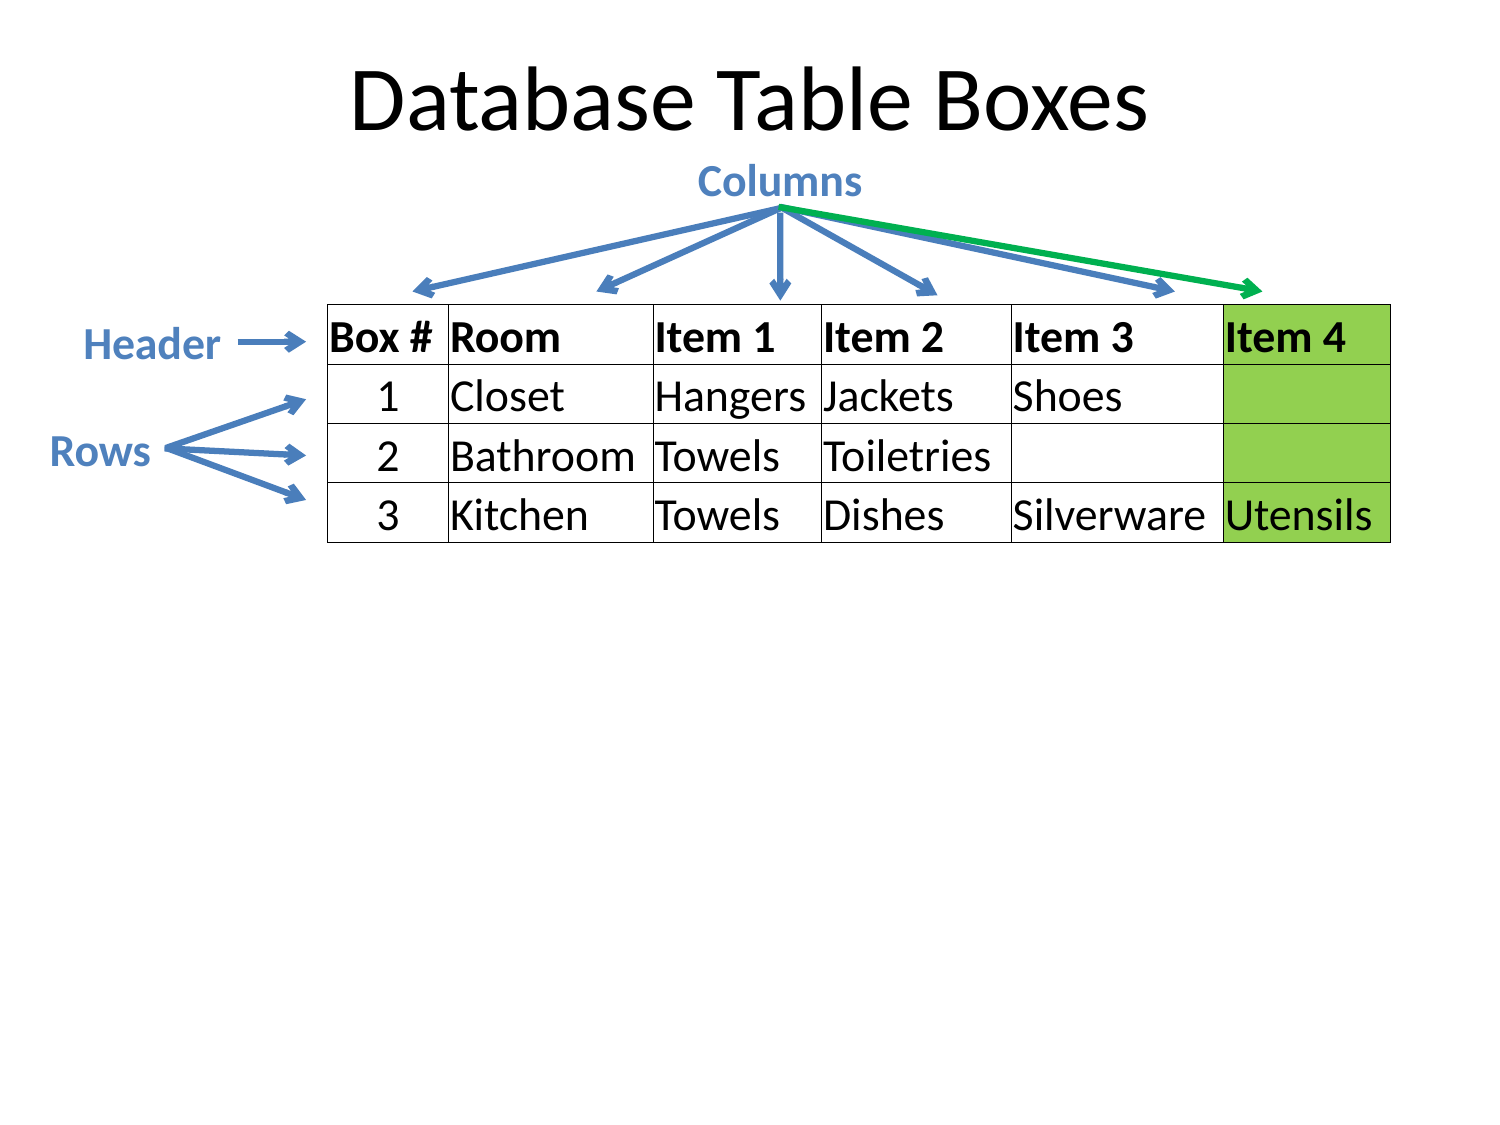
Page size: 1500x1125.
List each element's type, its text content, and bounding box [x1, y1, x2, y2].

table_cell Toiletries [822, 424, 1011, 482]
table_cell Towels [654, 483, 821, 542]
table_cell Closet [449, 365, 653, 423]
table_cell [1224, 365, 1390, 423]
table_header Item 1 [654, 305, 821, 364]
table_header Item 2 [822, 305, 1011, 364]
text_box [166, 463, 307, 501]
text_box Rows [34, 413, 161, 483]
table_cell 3 [328, 483, 448, 542]
table_header Item 4 [1224, 305, 1390, 364]
table_cell 1 [328, 365, 448, 423]
table_cell Kitchen [449, 483, 653, 542]
table_cell Shoes [1012, 365, 1223, 423]
table_header Item 3 [1012, 305, 1223, 364]
table_cell [1012, 424, 1223, 482]
table_cell Bathroom [449, 424, 653, 482]
table_header Box # [328, 305, 448, 364]
table_cell 2 [328, 424, 448, 482]
table_cell Utensils [1224, 483, 1390, 542]
table_cell Silverware [1012, 483, 1223, 542]
table_header Room [449, 305, 653, 364]
table_cell Towels [654, 424, 821, 482]
text_box Columns [683, 142, 878, 205]
table_cell Hangers [654, 365, 821, 423]
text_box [412, 207, 774, 292]
table_cell Jackets [822, 365, 1011, 423]
title Database Table Boxes [75, 0, 1425, 188]
text_box Header [68, 306, 237, 377]
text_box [166, 398, 307, 449]
table_cell Dishes [822, 483, 1011, 542]
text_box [778, 206, 1263, 292]
table_cell [1224, 424, 1390, 482]
